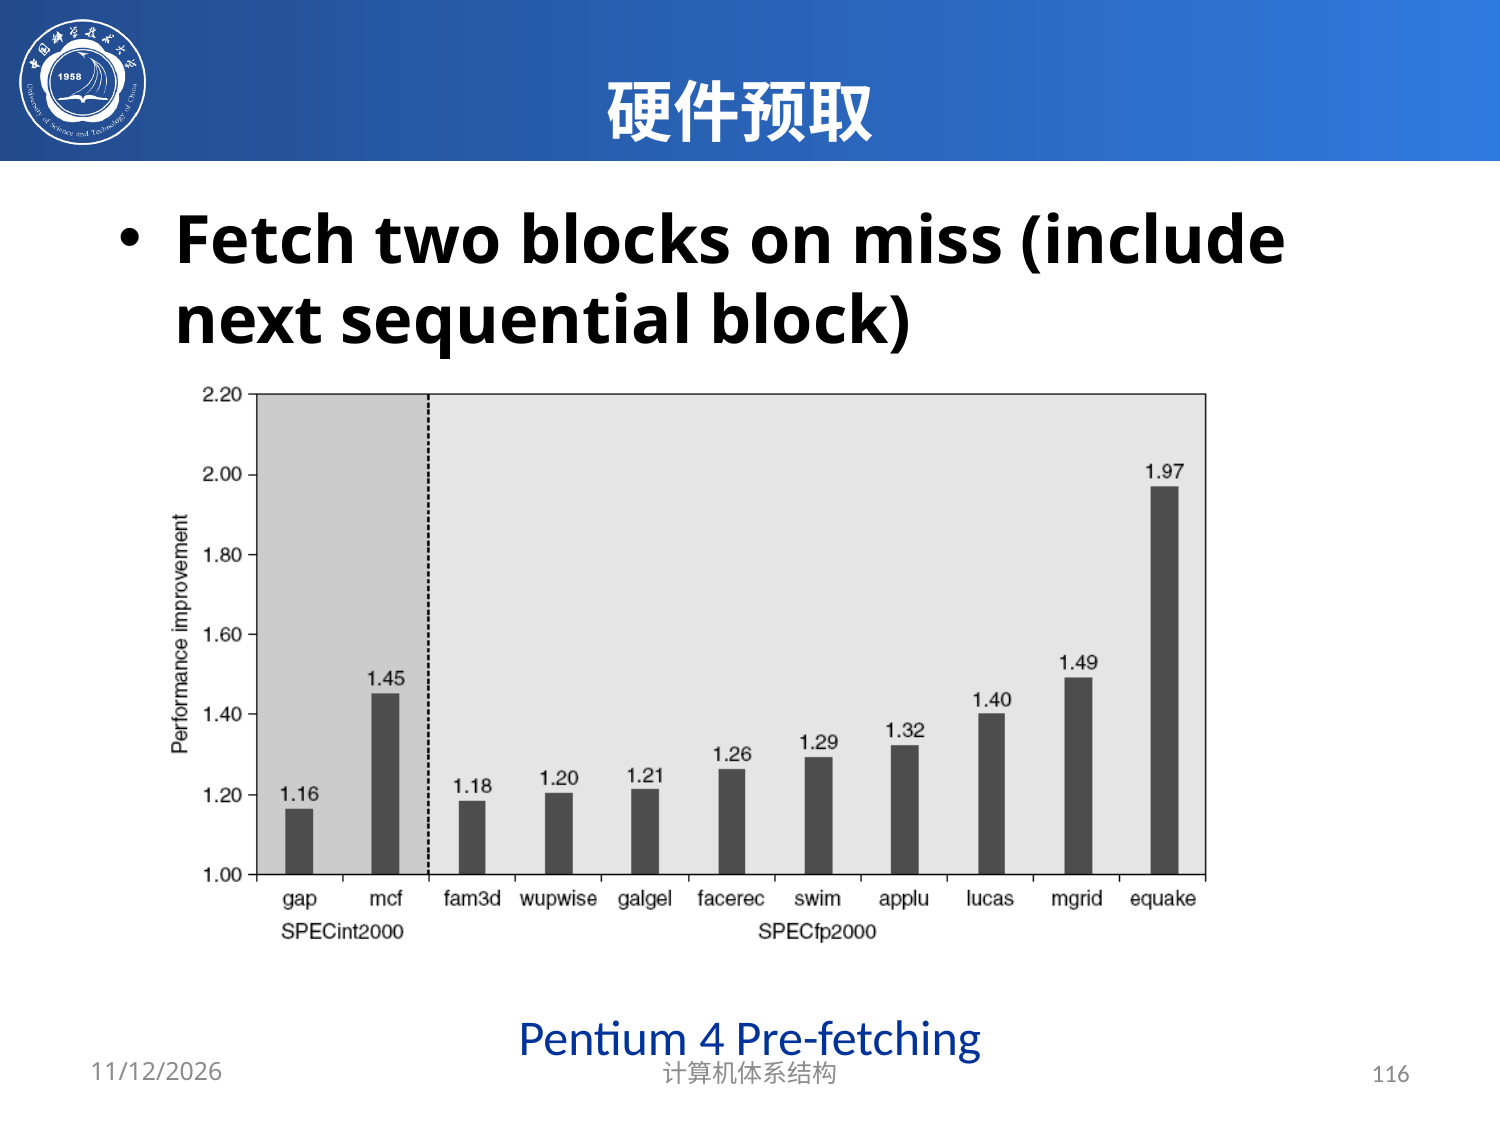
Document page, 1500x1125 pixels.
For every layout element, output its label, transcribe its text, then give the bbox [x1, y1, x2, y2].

picture [140, 371, 1229, 951]
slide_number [75, 1042, 425, 1103]
list Fetch two blocks on miss (include next sequential block) [103, 189, 1397, 903]
picture [19, 19, 146, 145]
slide_number 116 [1074, 1042, 1425, 1103]
title 硬件预取 [41, 59, 1440, 160]
footer 计算机体系结构 [512, 1073, 988, 1103]
text_box Pentium 4 Pre-fetching [100, 997, 1400, 1073]
